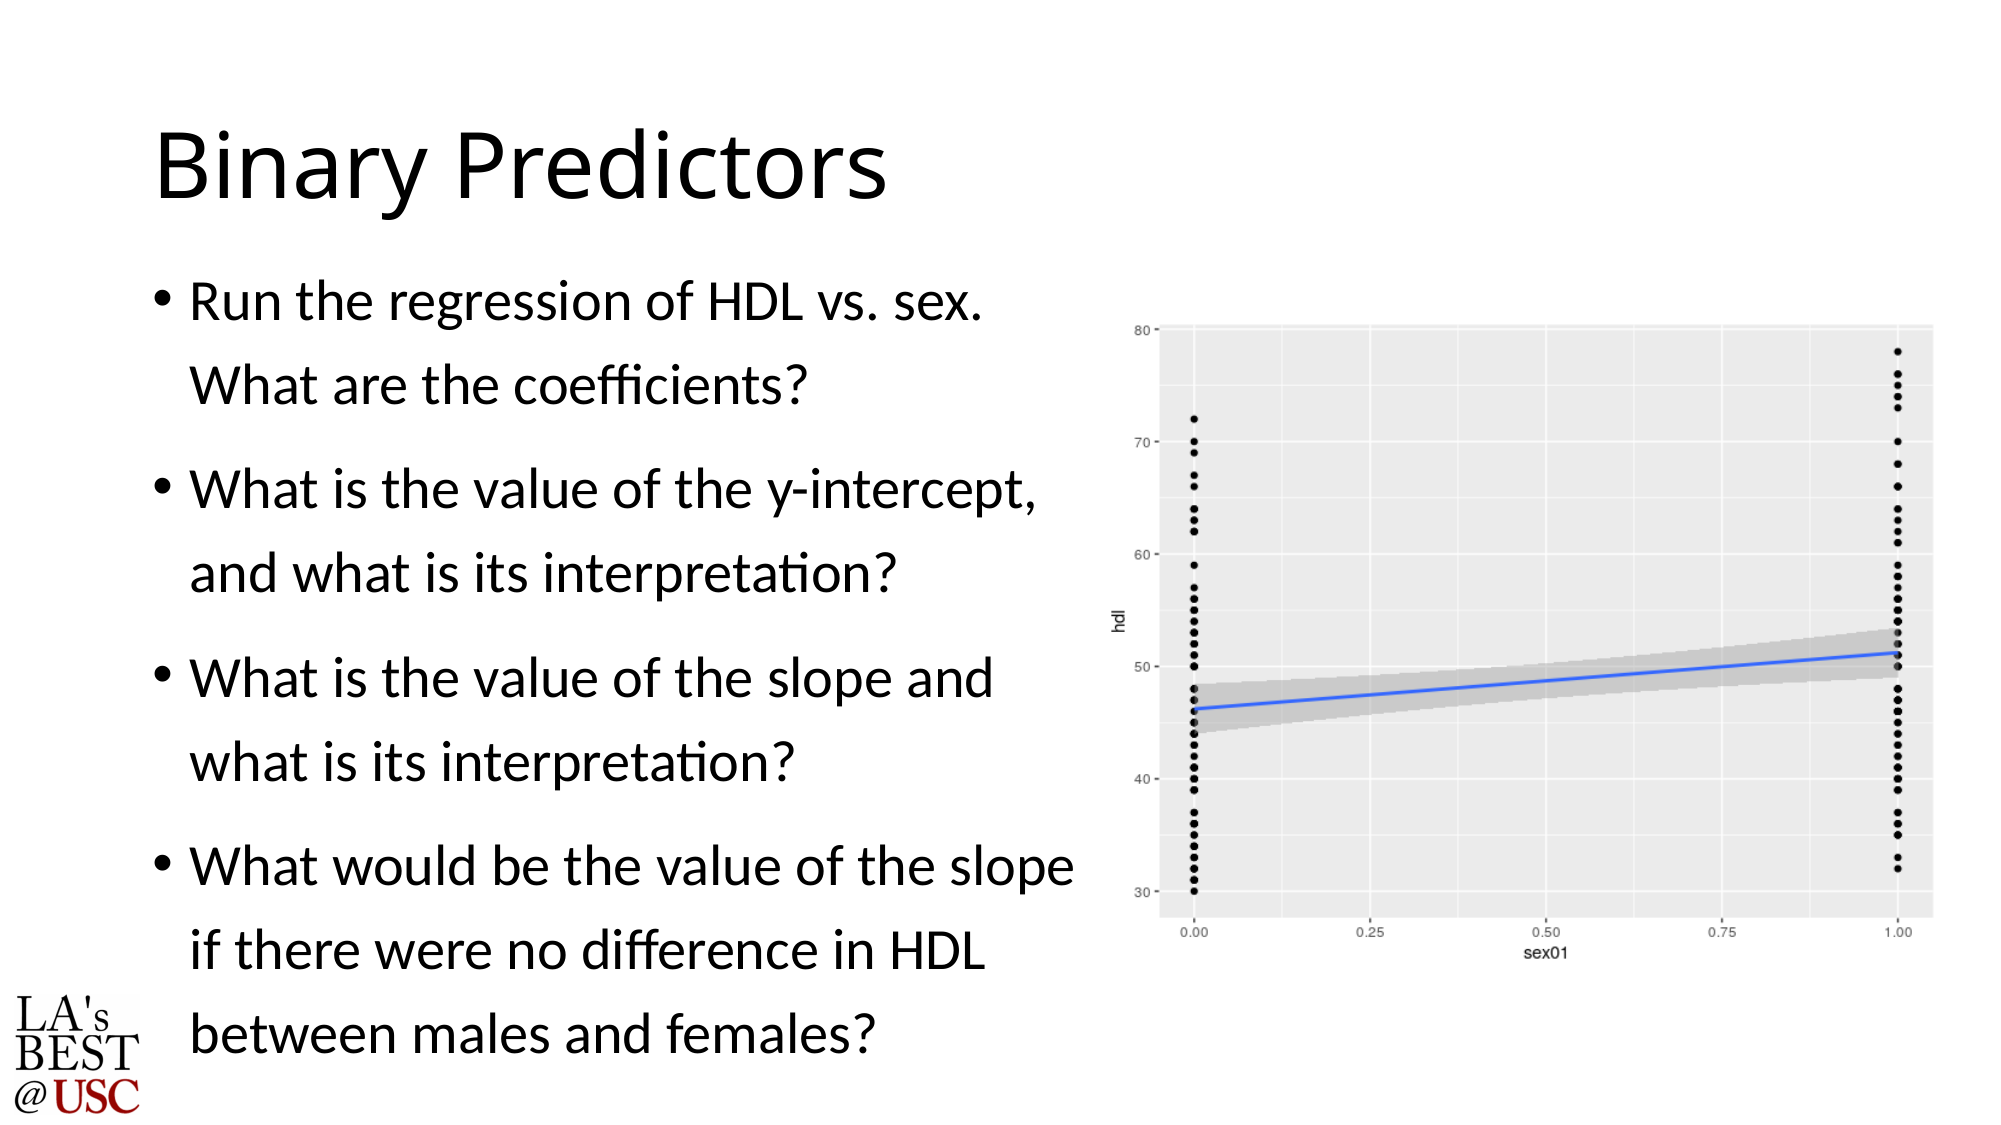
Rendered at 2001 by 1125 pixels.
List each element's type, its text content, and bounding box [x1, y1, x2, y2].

picture [1103, 316, 1942, 972]
picture [14, 994, 140, 1115]
list Run the regression of HDL vs. sex. What are the coefficients? What is the value of the y-intercept, and what is its interpretation? What is the value of the slope and what is its interpretation? What would be the value of the slope if there were no difference in HDL between males and females? [137, 240, 1104, 1098]
title Binary Predictors [137, 59, 1863, 278]
